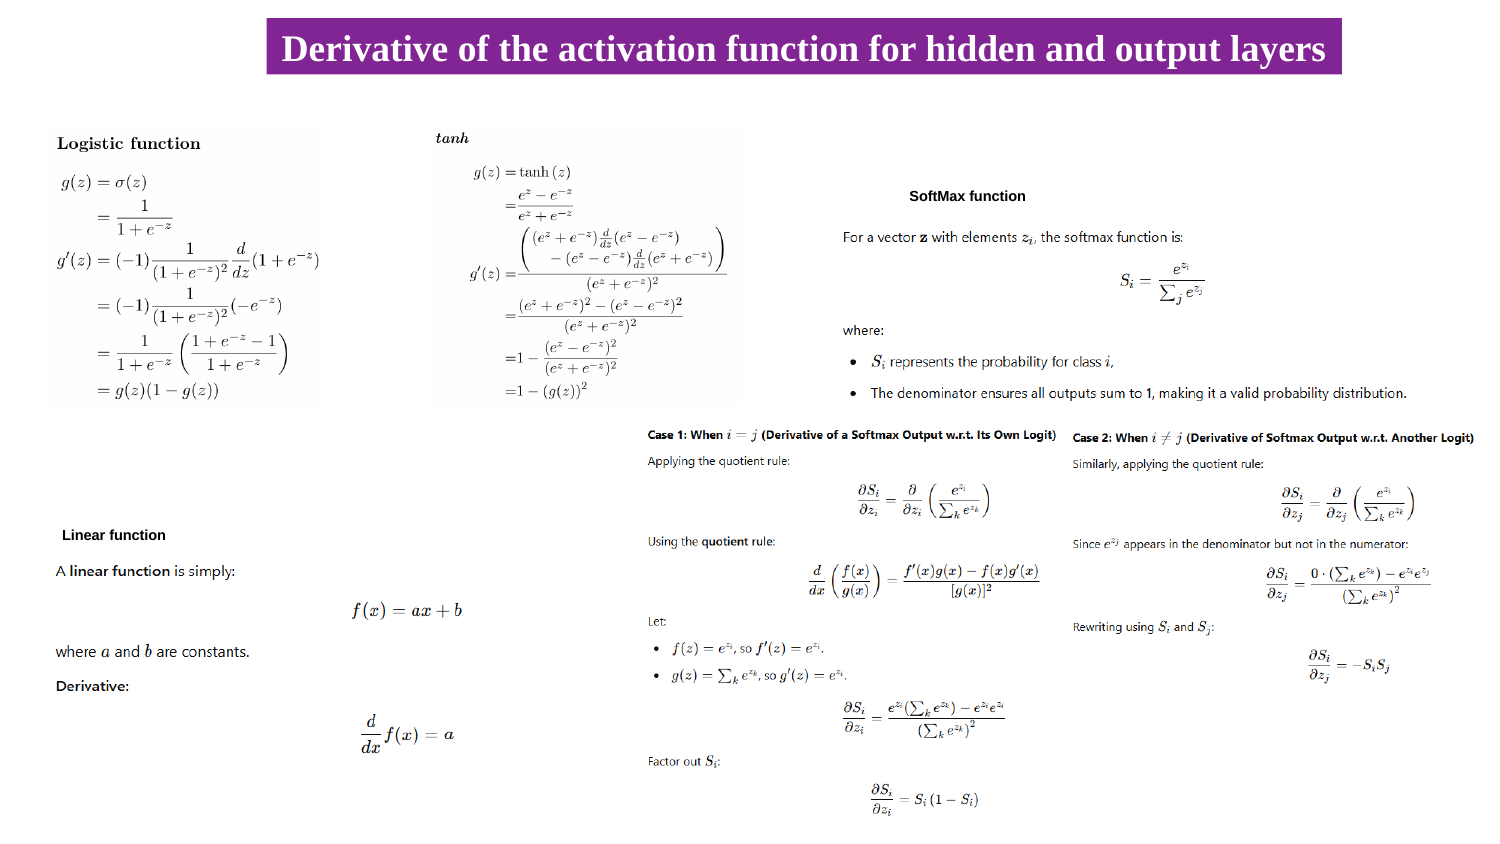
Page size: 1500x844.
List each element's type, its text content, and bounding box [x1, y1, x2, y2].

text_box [627, 178, 1482, 826]
picture [433, 129, 742, 406]
picture [46, 128, 324, 407]
text_box Derivative of the activation function for hidden and output layers [266, 18, 1342, 75]
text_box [46, 517, 496, 756]
